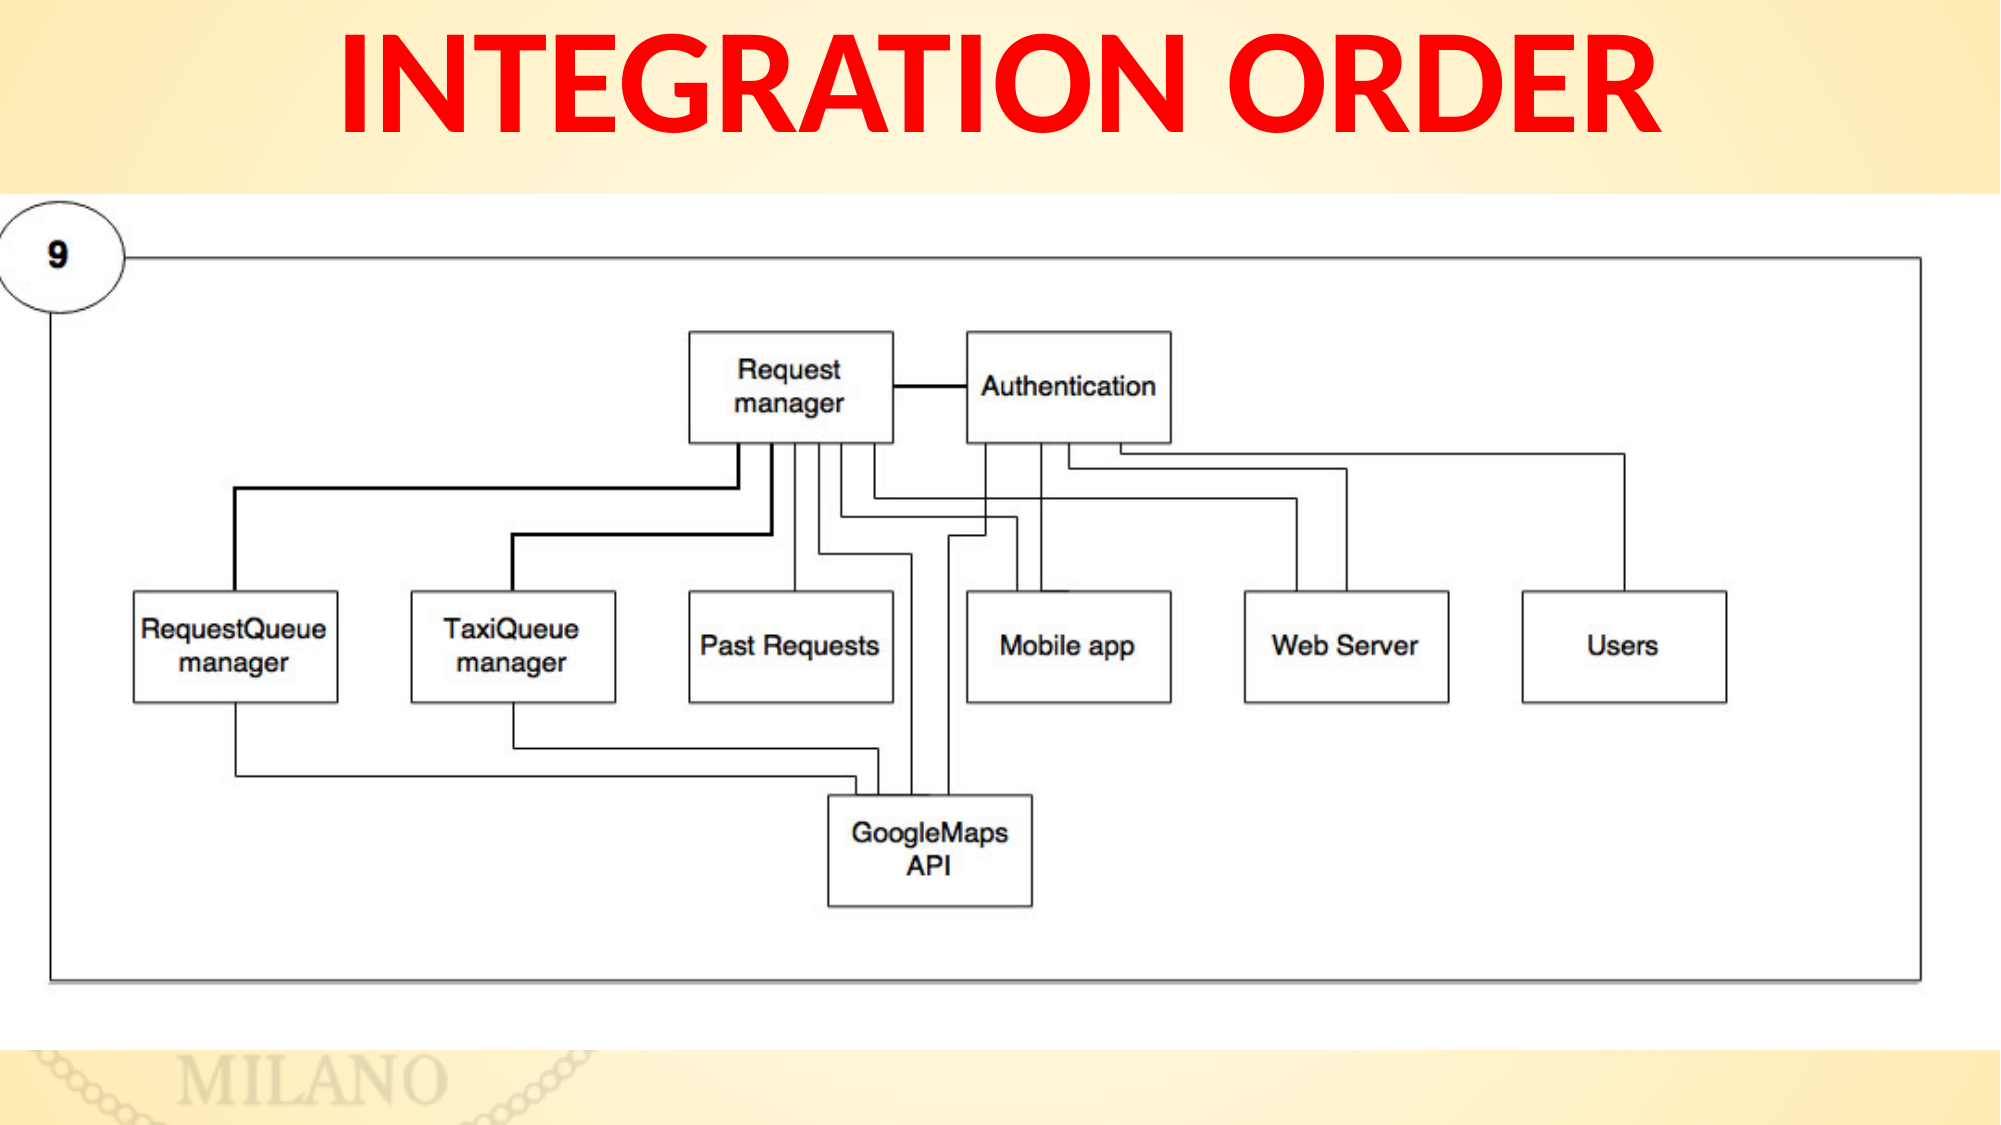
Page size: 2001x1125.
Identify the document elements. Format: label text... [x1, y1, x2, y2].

picture [0, 194, 2000, 1125]
text_box INTEGRATION ORDER [249, 0, 1750, 194]
